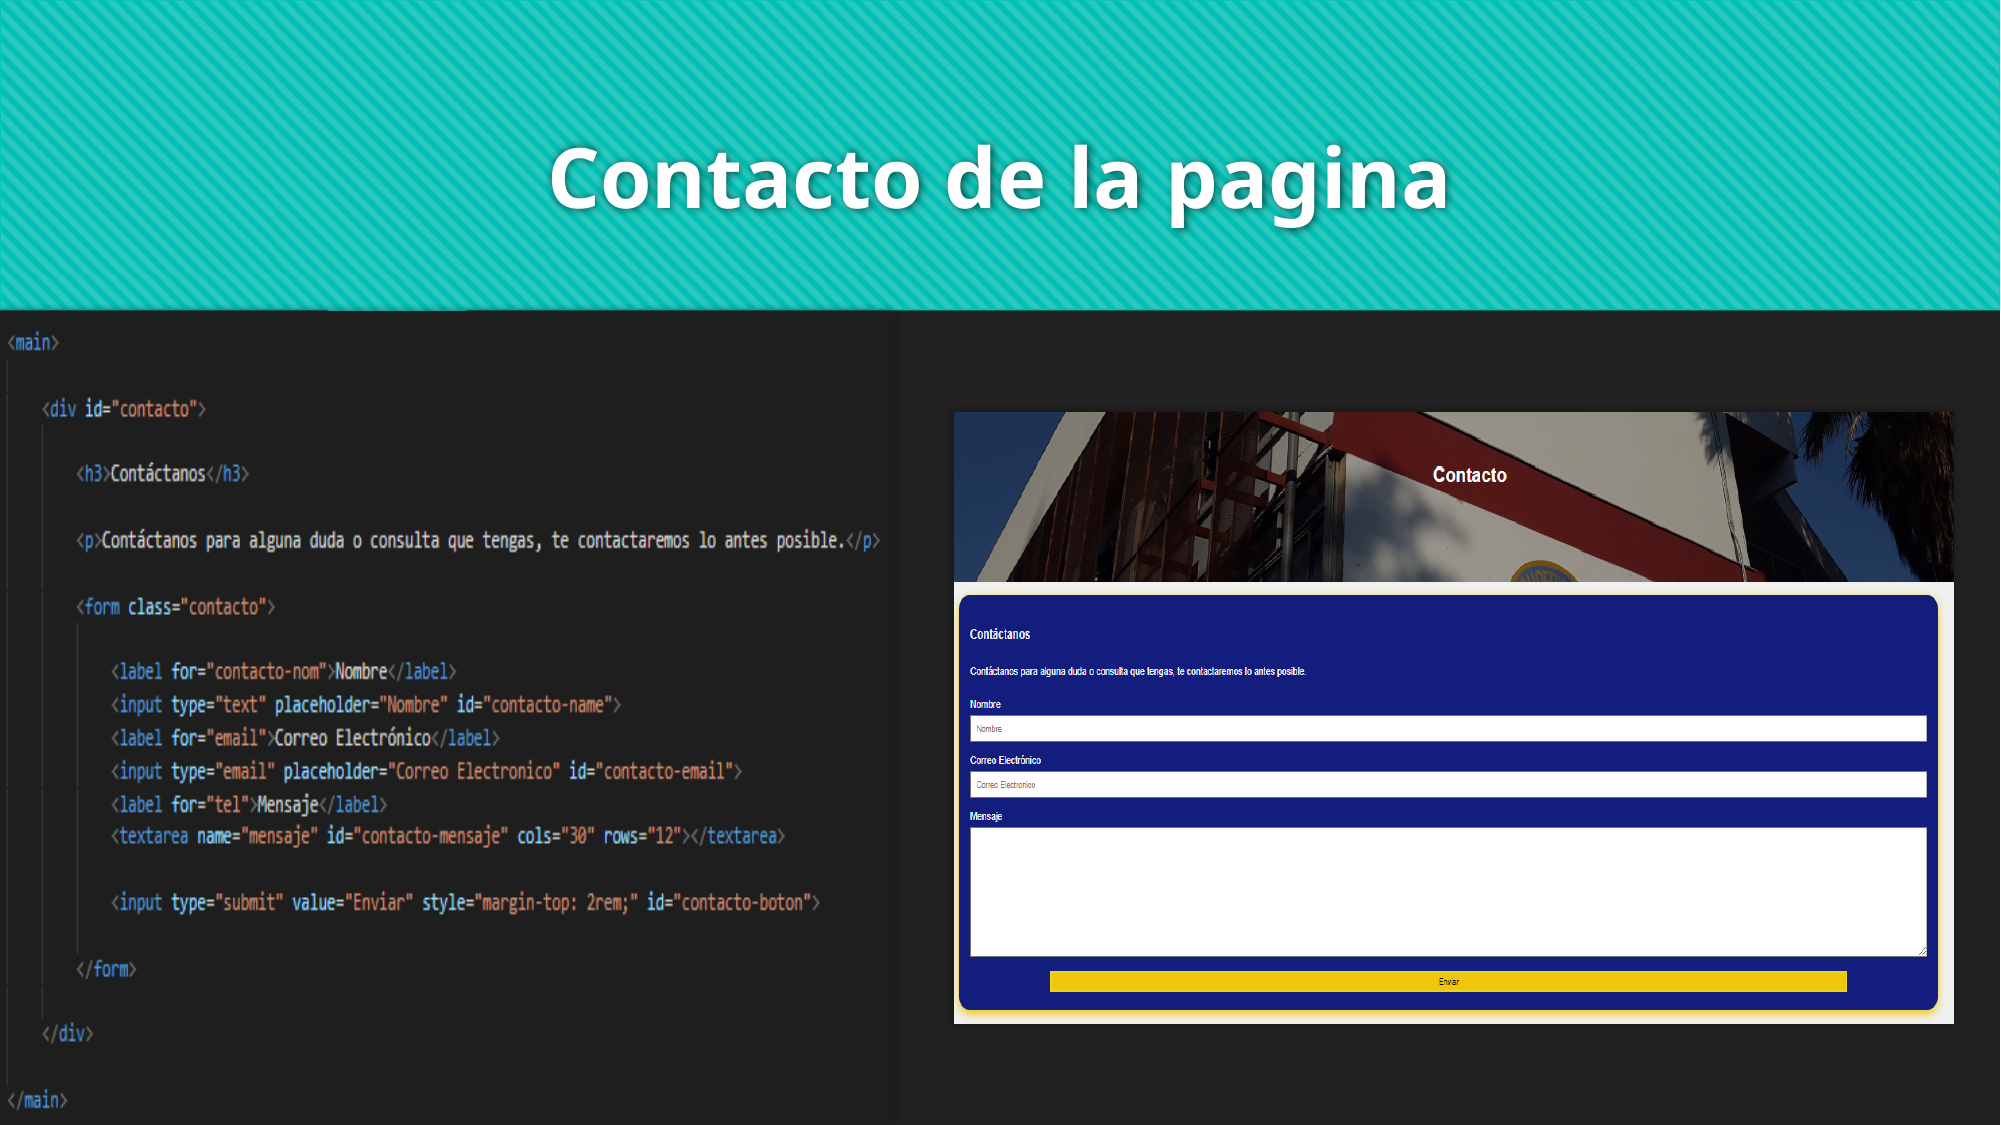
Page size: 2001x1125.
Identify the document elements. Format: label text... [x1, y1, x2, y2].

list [954, 412, 1954, 1024]
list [0, 311, 894, 1125]
title Contacto de la pagina [132, 73, 1868, 233]
